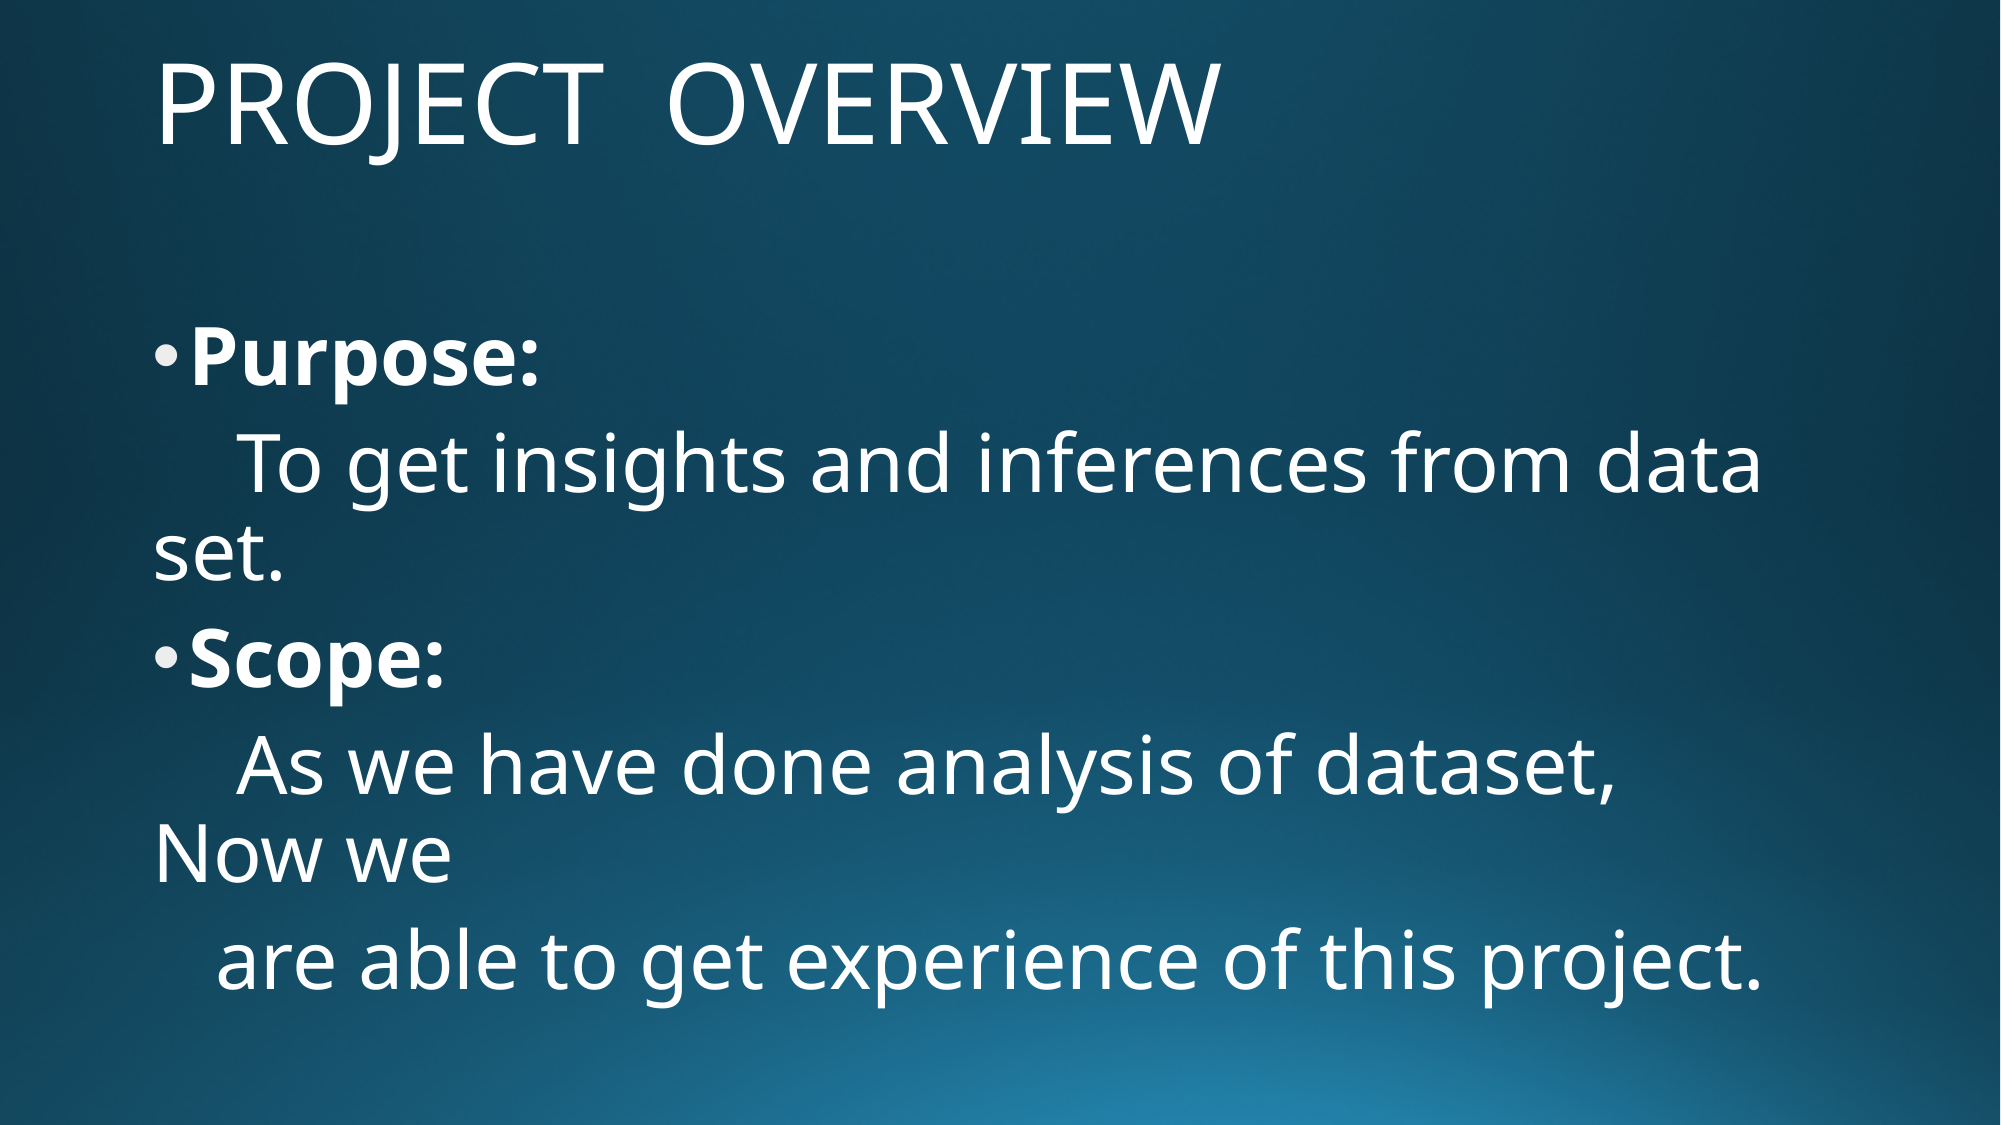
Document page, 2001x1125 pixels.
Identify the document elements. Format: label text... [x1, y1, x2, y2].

list Purpose: To get insights and inferences from data set. Scope: As we have done analysis of dataset, Now we are able to get experience of this project. [137, 308, 1817, 1023]
picture [0, 0, 2001, 1125]
title PROJECT OVERVIEW [137, 0, 1863, 218]
